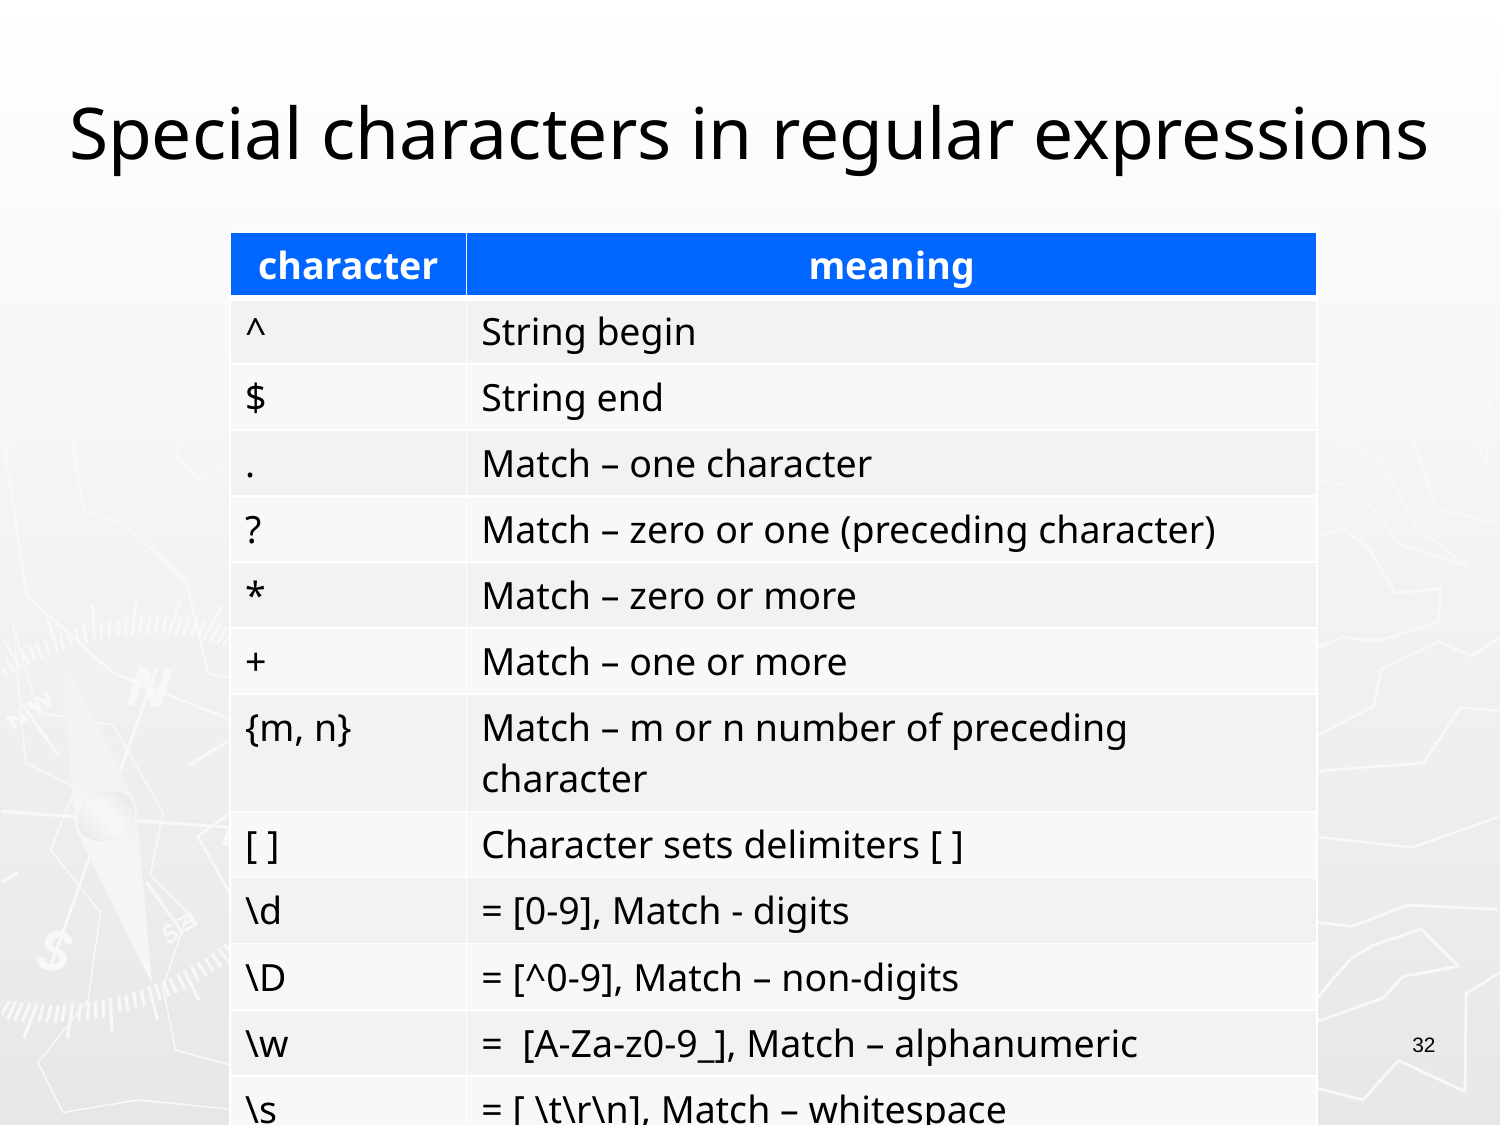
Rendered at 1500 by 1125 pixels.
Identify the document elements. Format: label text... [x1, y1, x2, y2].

table_cell \d [231, 878, 466, 943]
table_cell Match – zero or more [467, 563, 1316, 627]
table_cell . [231, 431, 466, 495]
table_cell = [A-Za-z0-9_], Match – alphanumeric [467, 1011, 1316, 1075]
table_cell \s [231, 1077, 466, 1125]
table_cell Match – one character [467, 431, 1316, 495]
table_cell Match – one or more [467, 629, 1316, 693]
table_cell [ ] [231, 812, 466, 877]
table_cell String begin [467, 301, 1316, 363]
table_cell * [231, 563, 466, 627]
table_cell ^ [231, 301, 466, 363]
table_cell + [231, 629, 466, 693]
table_cell Character sets delimiters [ ] [467, 812, 1316, 877]
table_cell \w [231, 1011, 466, 1075]
table_cell {m, n} [231, 695, 466, 811]
table_header meaning [467, 233, 1316, 295]
title Special characters in regular expressions [49, 37, 1451, 225]
table_cell ? [231, 497, 466, 561]
table_cell String end [467, 365, 1316, 429]
table_cell \D [231, 944, 466, 1009]
table_cell Match – zero or one (preceding character) [467, 497, 1316, 561]
table_cell Match – m or n number of preceding character [467, 695, 1316, 811]
table_cell = [^0-9], Match – non-digits [467, 944, 1316, 1009]
table_cell $ [231, 365, 466, 429]
table_header character [231, 233, 466, 295]
slide_number 32 [1074, 1024, 1451, 1103]
table_cell = [ \t\r\n], Match – whitespace [467, 1077, 1316, 1125]
table_cell = [0-9], Match - digits [467, 878, 1316, 943]
